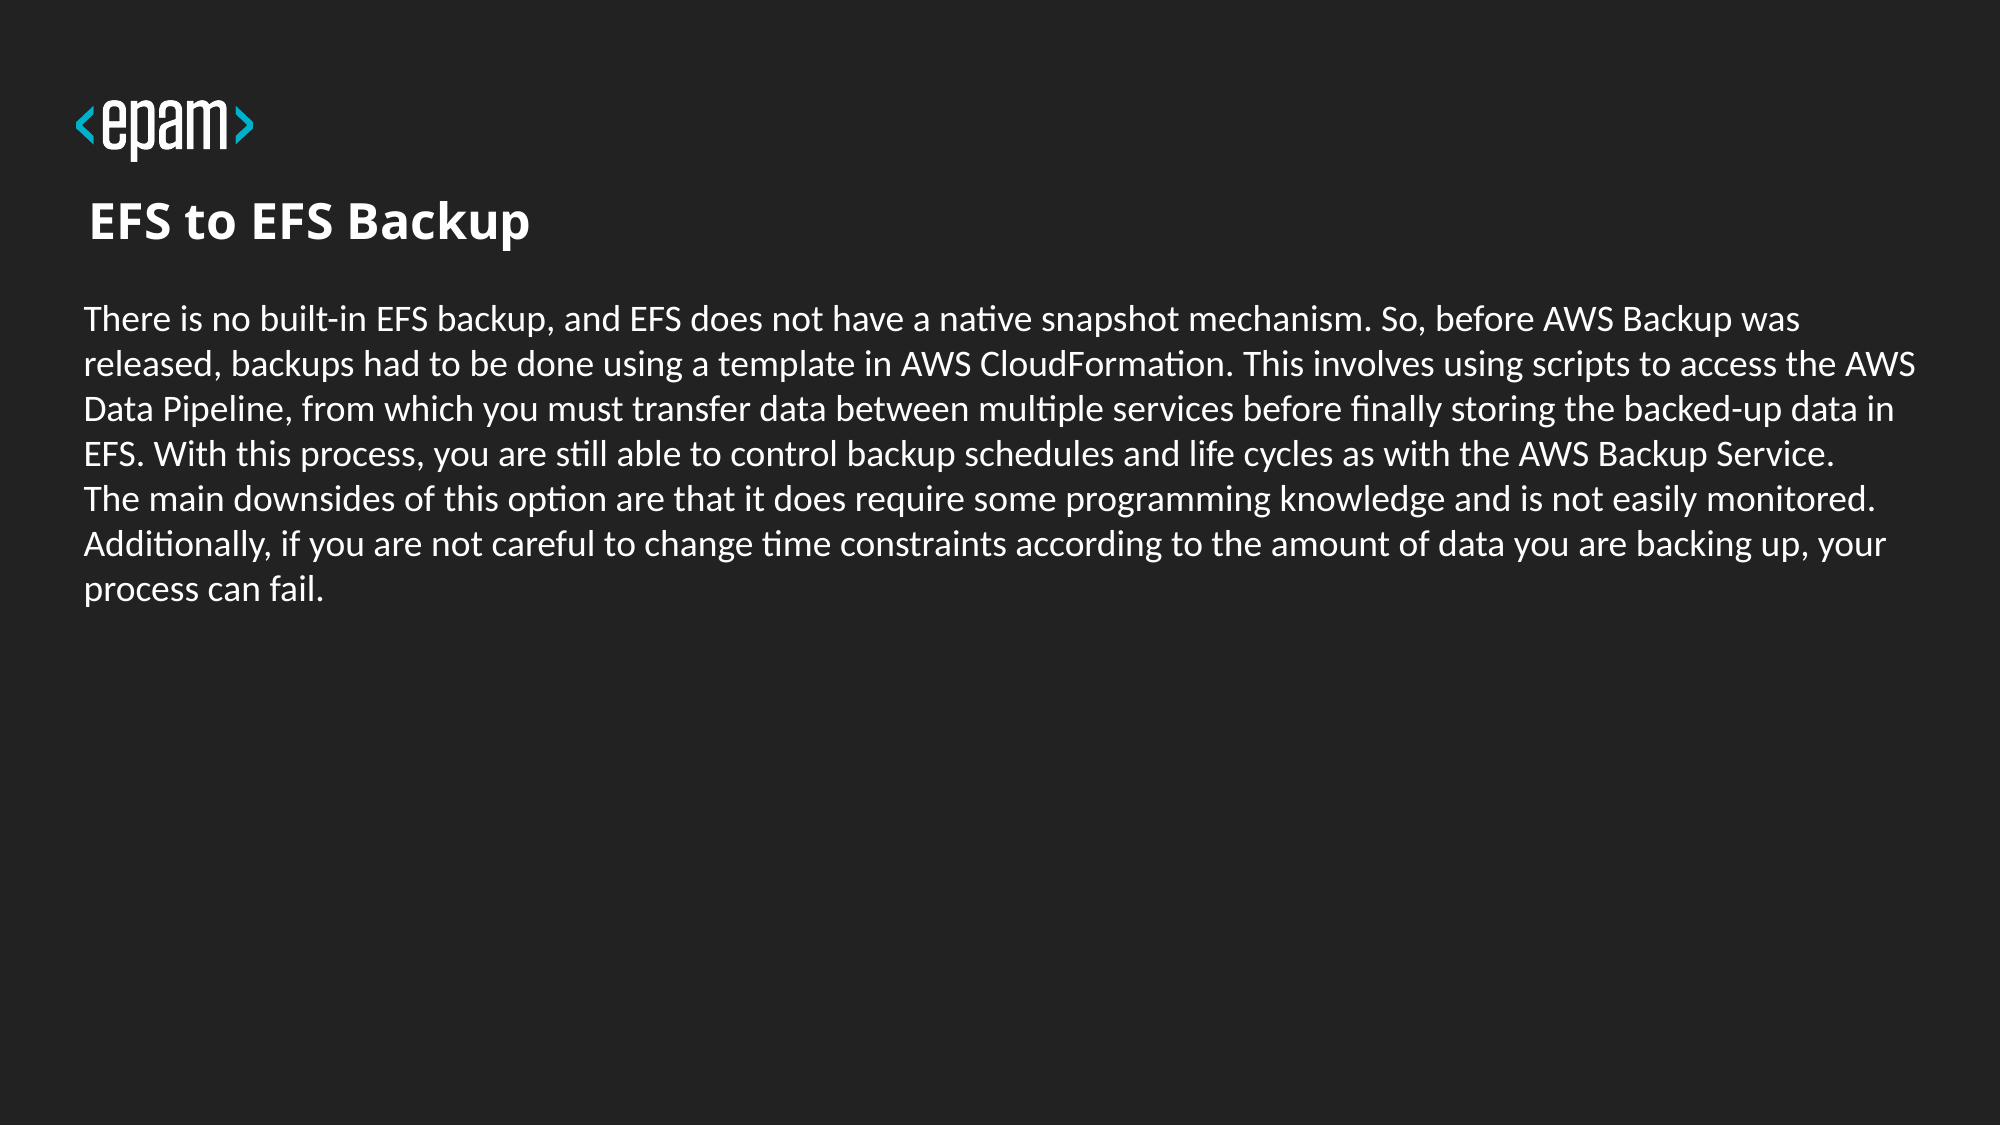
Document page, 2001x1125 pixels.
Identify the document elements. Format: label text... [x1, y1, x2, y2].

picture [76, 100, 253, 162]
text_box There is no built-in EFS backup, and EFS does not have a native snapshot mechanism. So, before AWS Backup was released, backups had to be done using a template in AWS CloudFormation. This involves using scripts to access the AWS Data Pipeline, from which you must transfer data between multiple services before finally storing the backed-up data in EFS. With this process, you are still able to control backup schedules and life cycles as with the AWS Backup Service. The main downsides of this option are that it does require some programming knowledge and is not easily monitored. Additionally, if you are not careful to change time constraints according to the amount of data you are backing up, your process can fail. [68, 286, 1950, 617]
title EFS to EFS Backup [88, 189, 845, 286]
